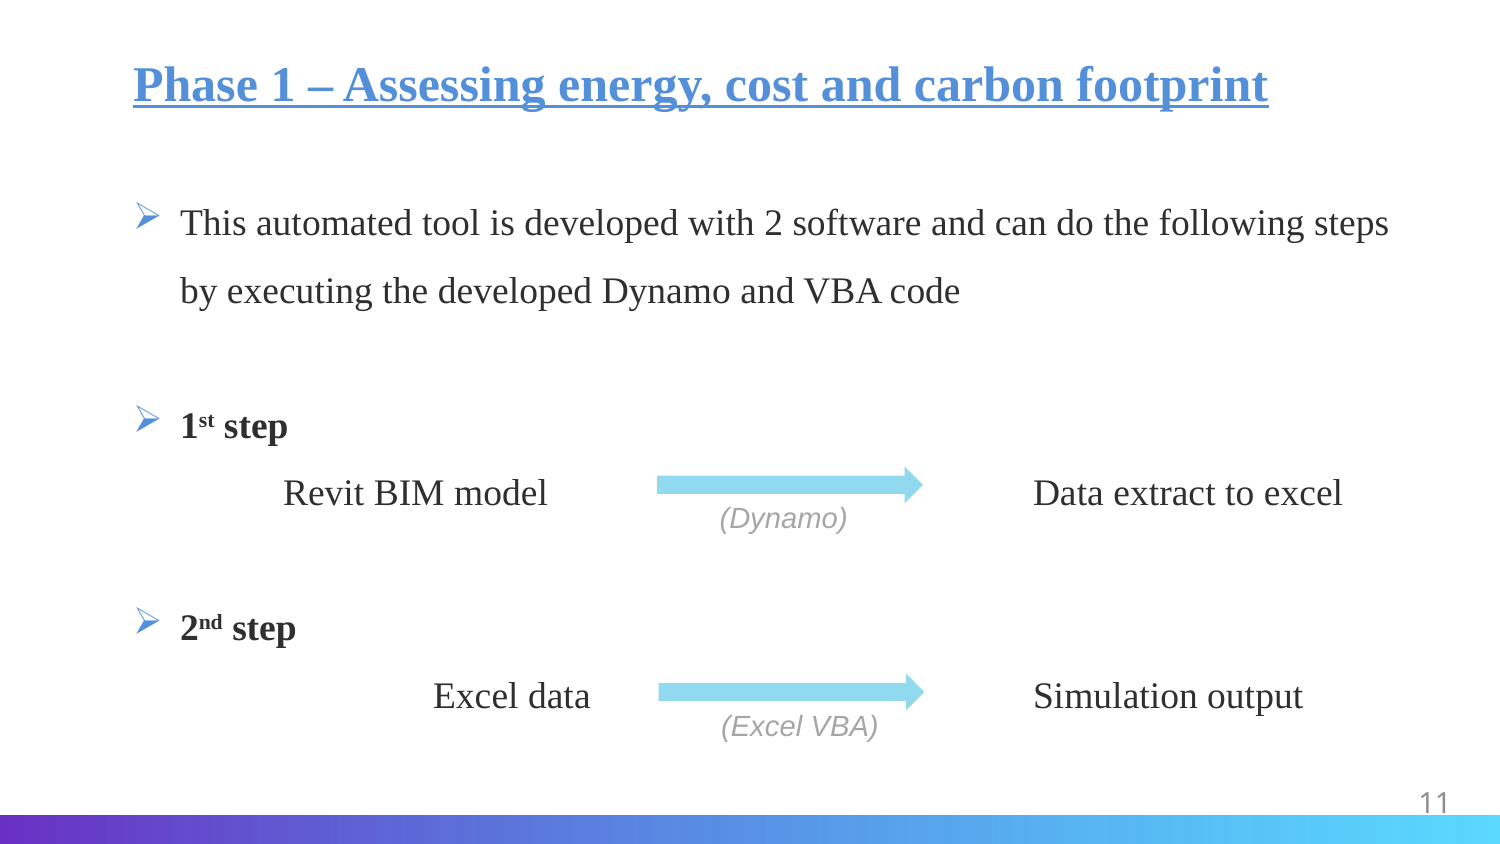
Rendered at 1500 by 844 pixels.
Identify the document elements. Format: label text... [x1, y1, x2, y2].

list This automated tool is developed with 2 software and can do the following steps by executing the developed Dynamo and VBA code 1st step Revit BIM model Data extract to excel 2nd step Excel data Simulation output [118, 160, 1433, 812]
text_box [656, 671, 927, 704]
slide_number 11 [1396, 782, 1474, 828]
text_box (Dynamo) [704, 492, 926, 543]
text_box [655, 464, 926, 497]
title Phase 1 – Assessing energy, cost and carbon footprint [118, 36, 1382, 138]
text_box (Excel VBA) [706, 699, 928, 750]
